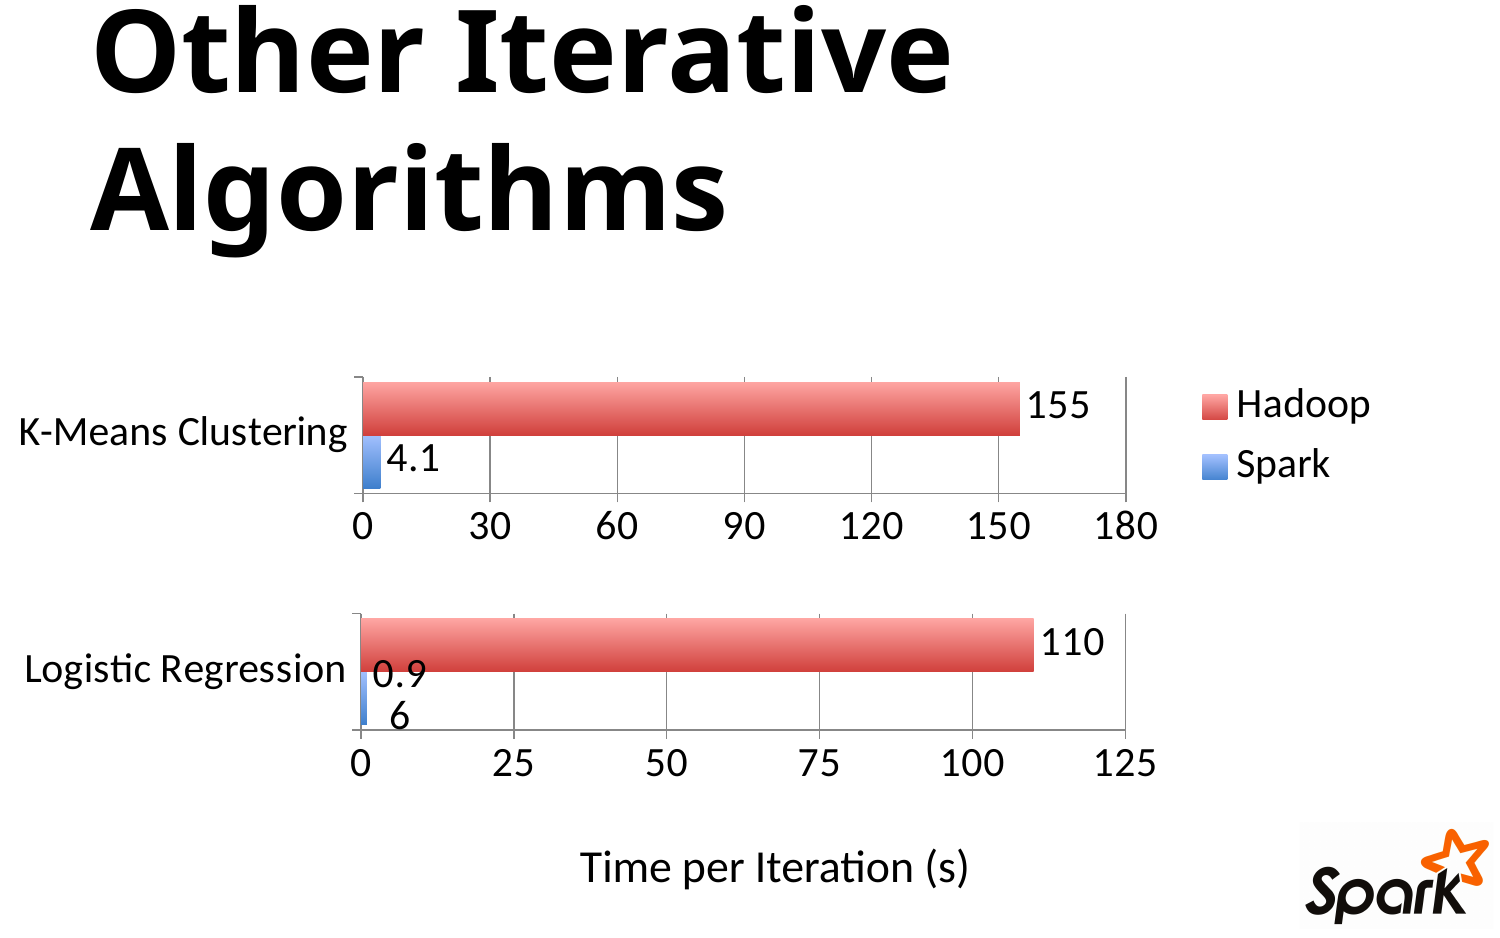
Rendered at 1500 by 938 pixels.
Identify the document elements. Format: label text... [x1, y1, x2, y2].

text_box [12, 353, 1463, 901]
title Other Iterative Algorithms [75, 37, 1425, 194]
picture [1299, 822, 1494, 929]
